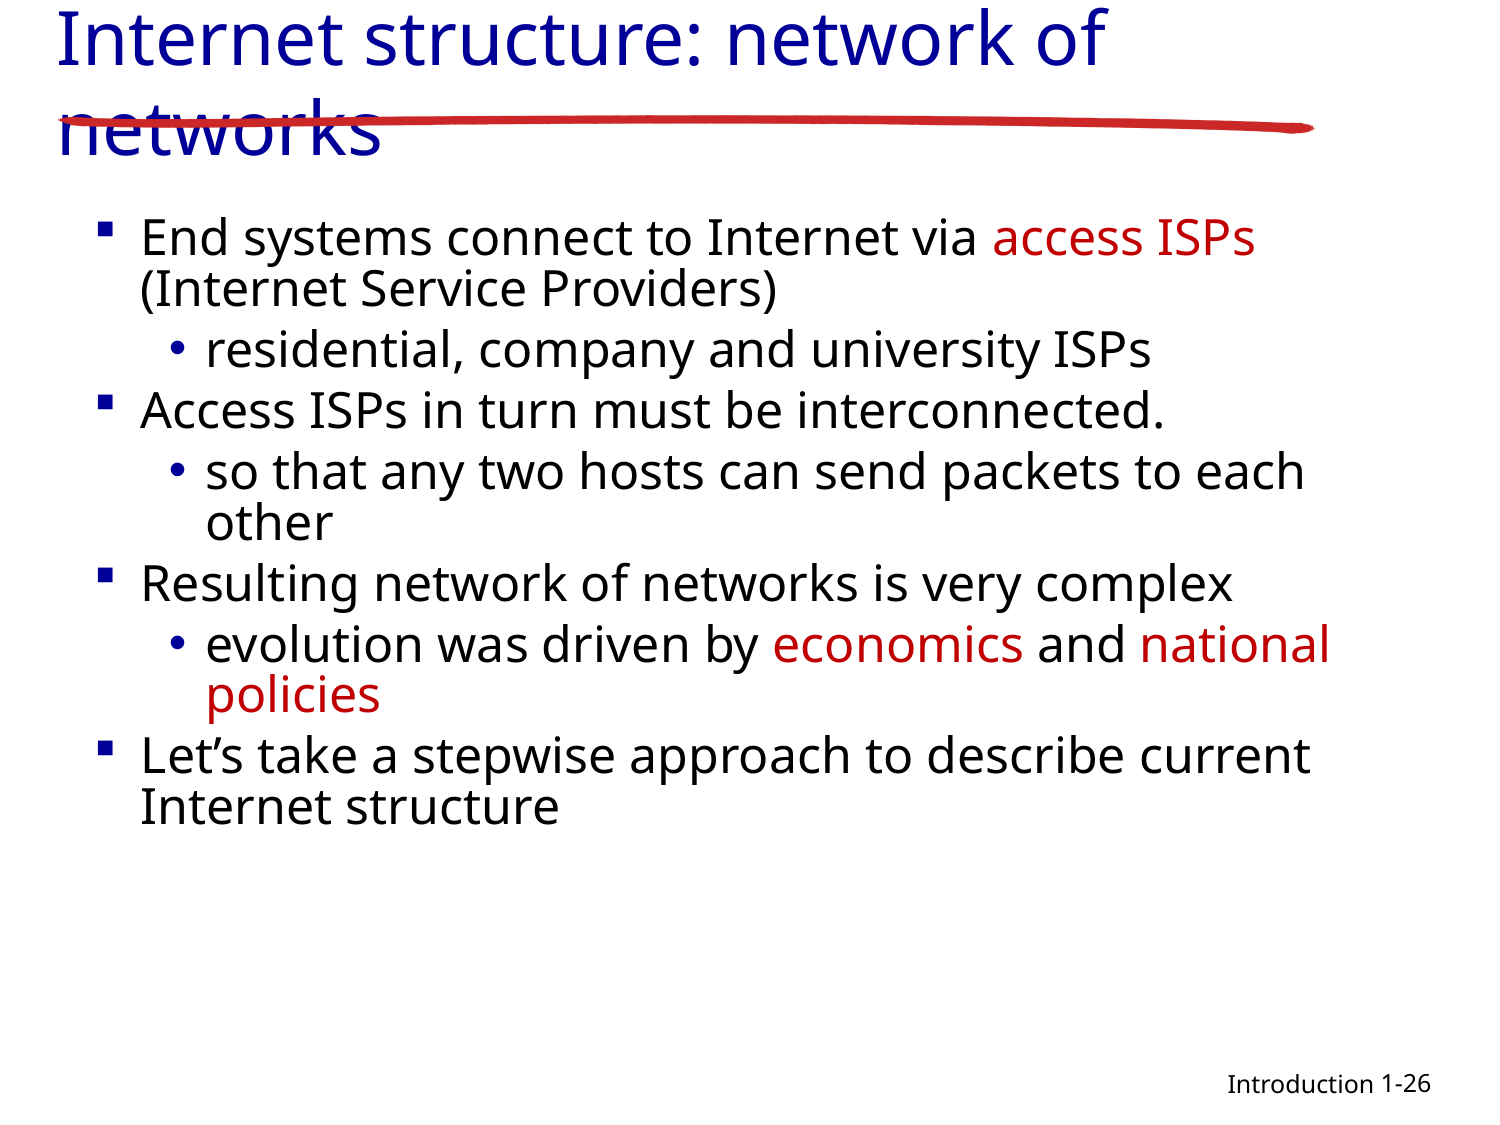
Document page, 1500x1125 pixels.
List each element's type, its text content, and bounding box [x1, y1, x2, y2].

footer Introduction [914, 1060, 1391, 1109]
picture [53, 110, 1329, 140]
title Internet structure: network of networks [41, 27, 1371, 134]
slide_number 1-26 [1365, 1059, 1477, 1106]
text_box End systems connect to Internet via access ISPs (Internet Service Providers) residential, company and university ISPs Access ISPs in turn must be interconnected. so that any two hosts can send packets to each other Resulting network of networks is very complex evolution was driven by economics and national policies Let’s take a stepwise approach to describe current Internet structure [78, 207, 1424, 970]
